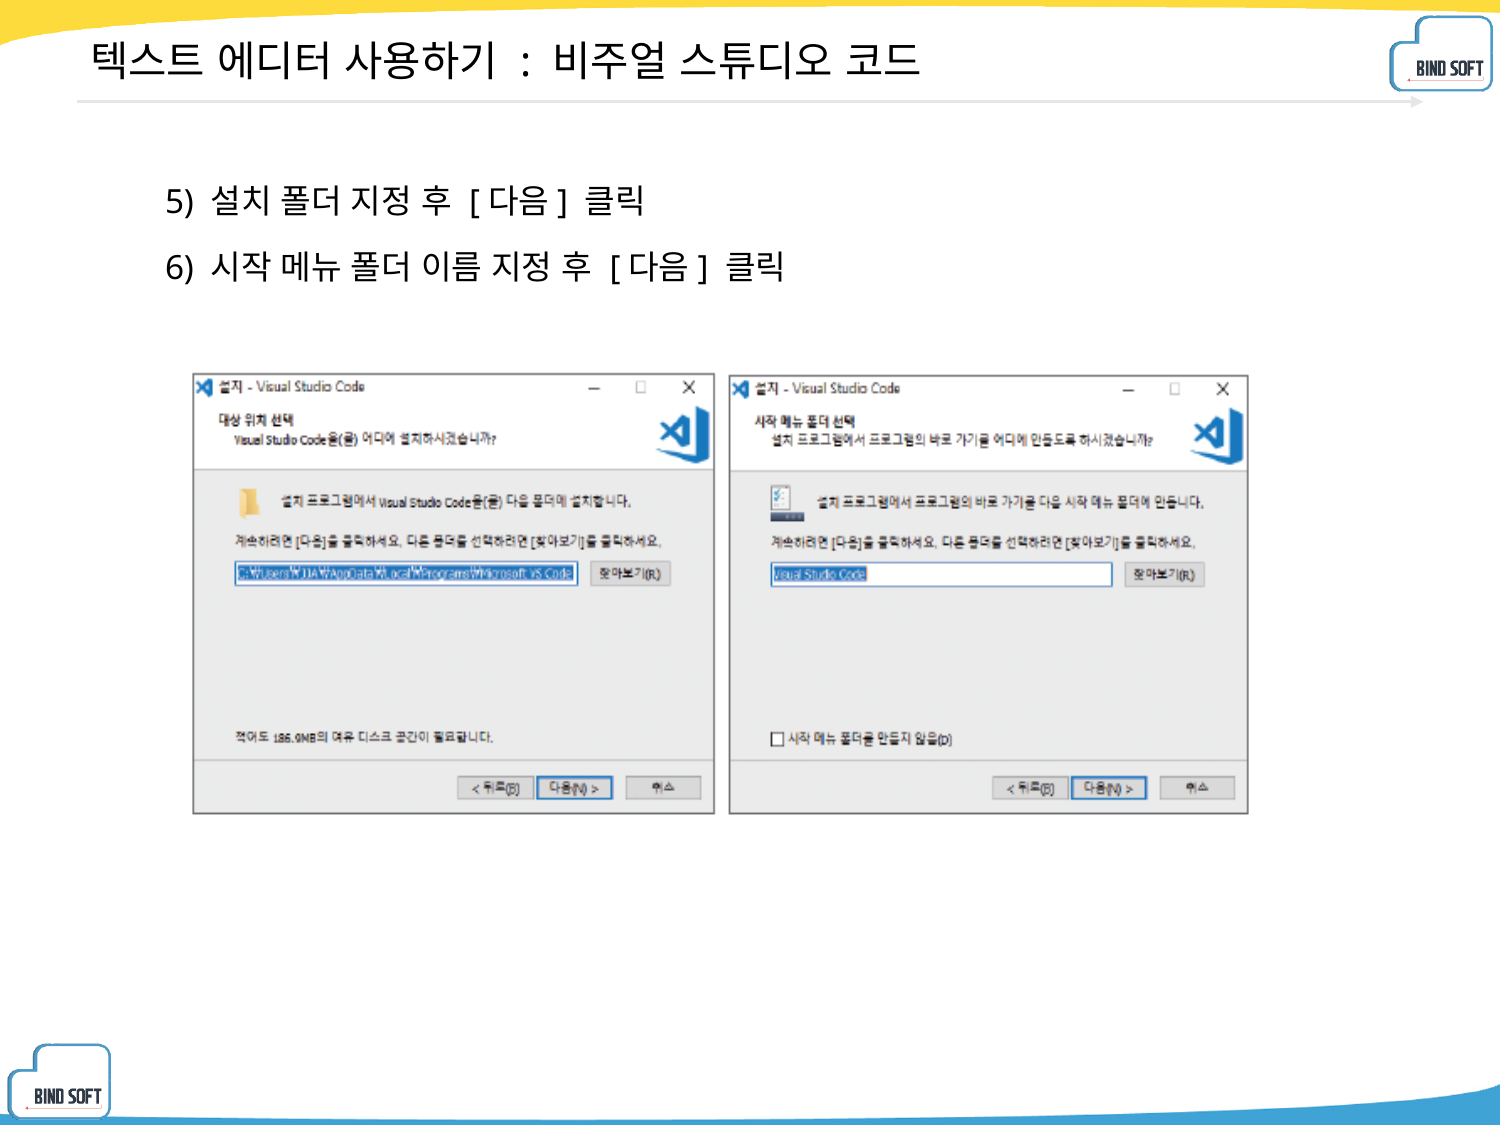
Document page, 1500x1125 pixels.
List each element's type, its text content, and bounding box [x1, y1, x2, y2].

picture [185, 368, 1255, 825]
list 5) 설치 폴더 지정 후 [다음] 클릭 6) 시작 메뉴 폴더 이름 지정 후 [다음] 클릭 [75, 152, 1425, 1055]
title 텍스트 에디터 사용하기 : 비주얼 스튜디오 코드 [75, 11, 1425, 108]
picture [0, 1003, 1500, 1125]
picture [0, 0, 1500, 96]
